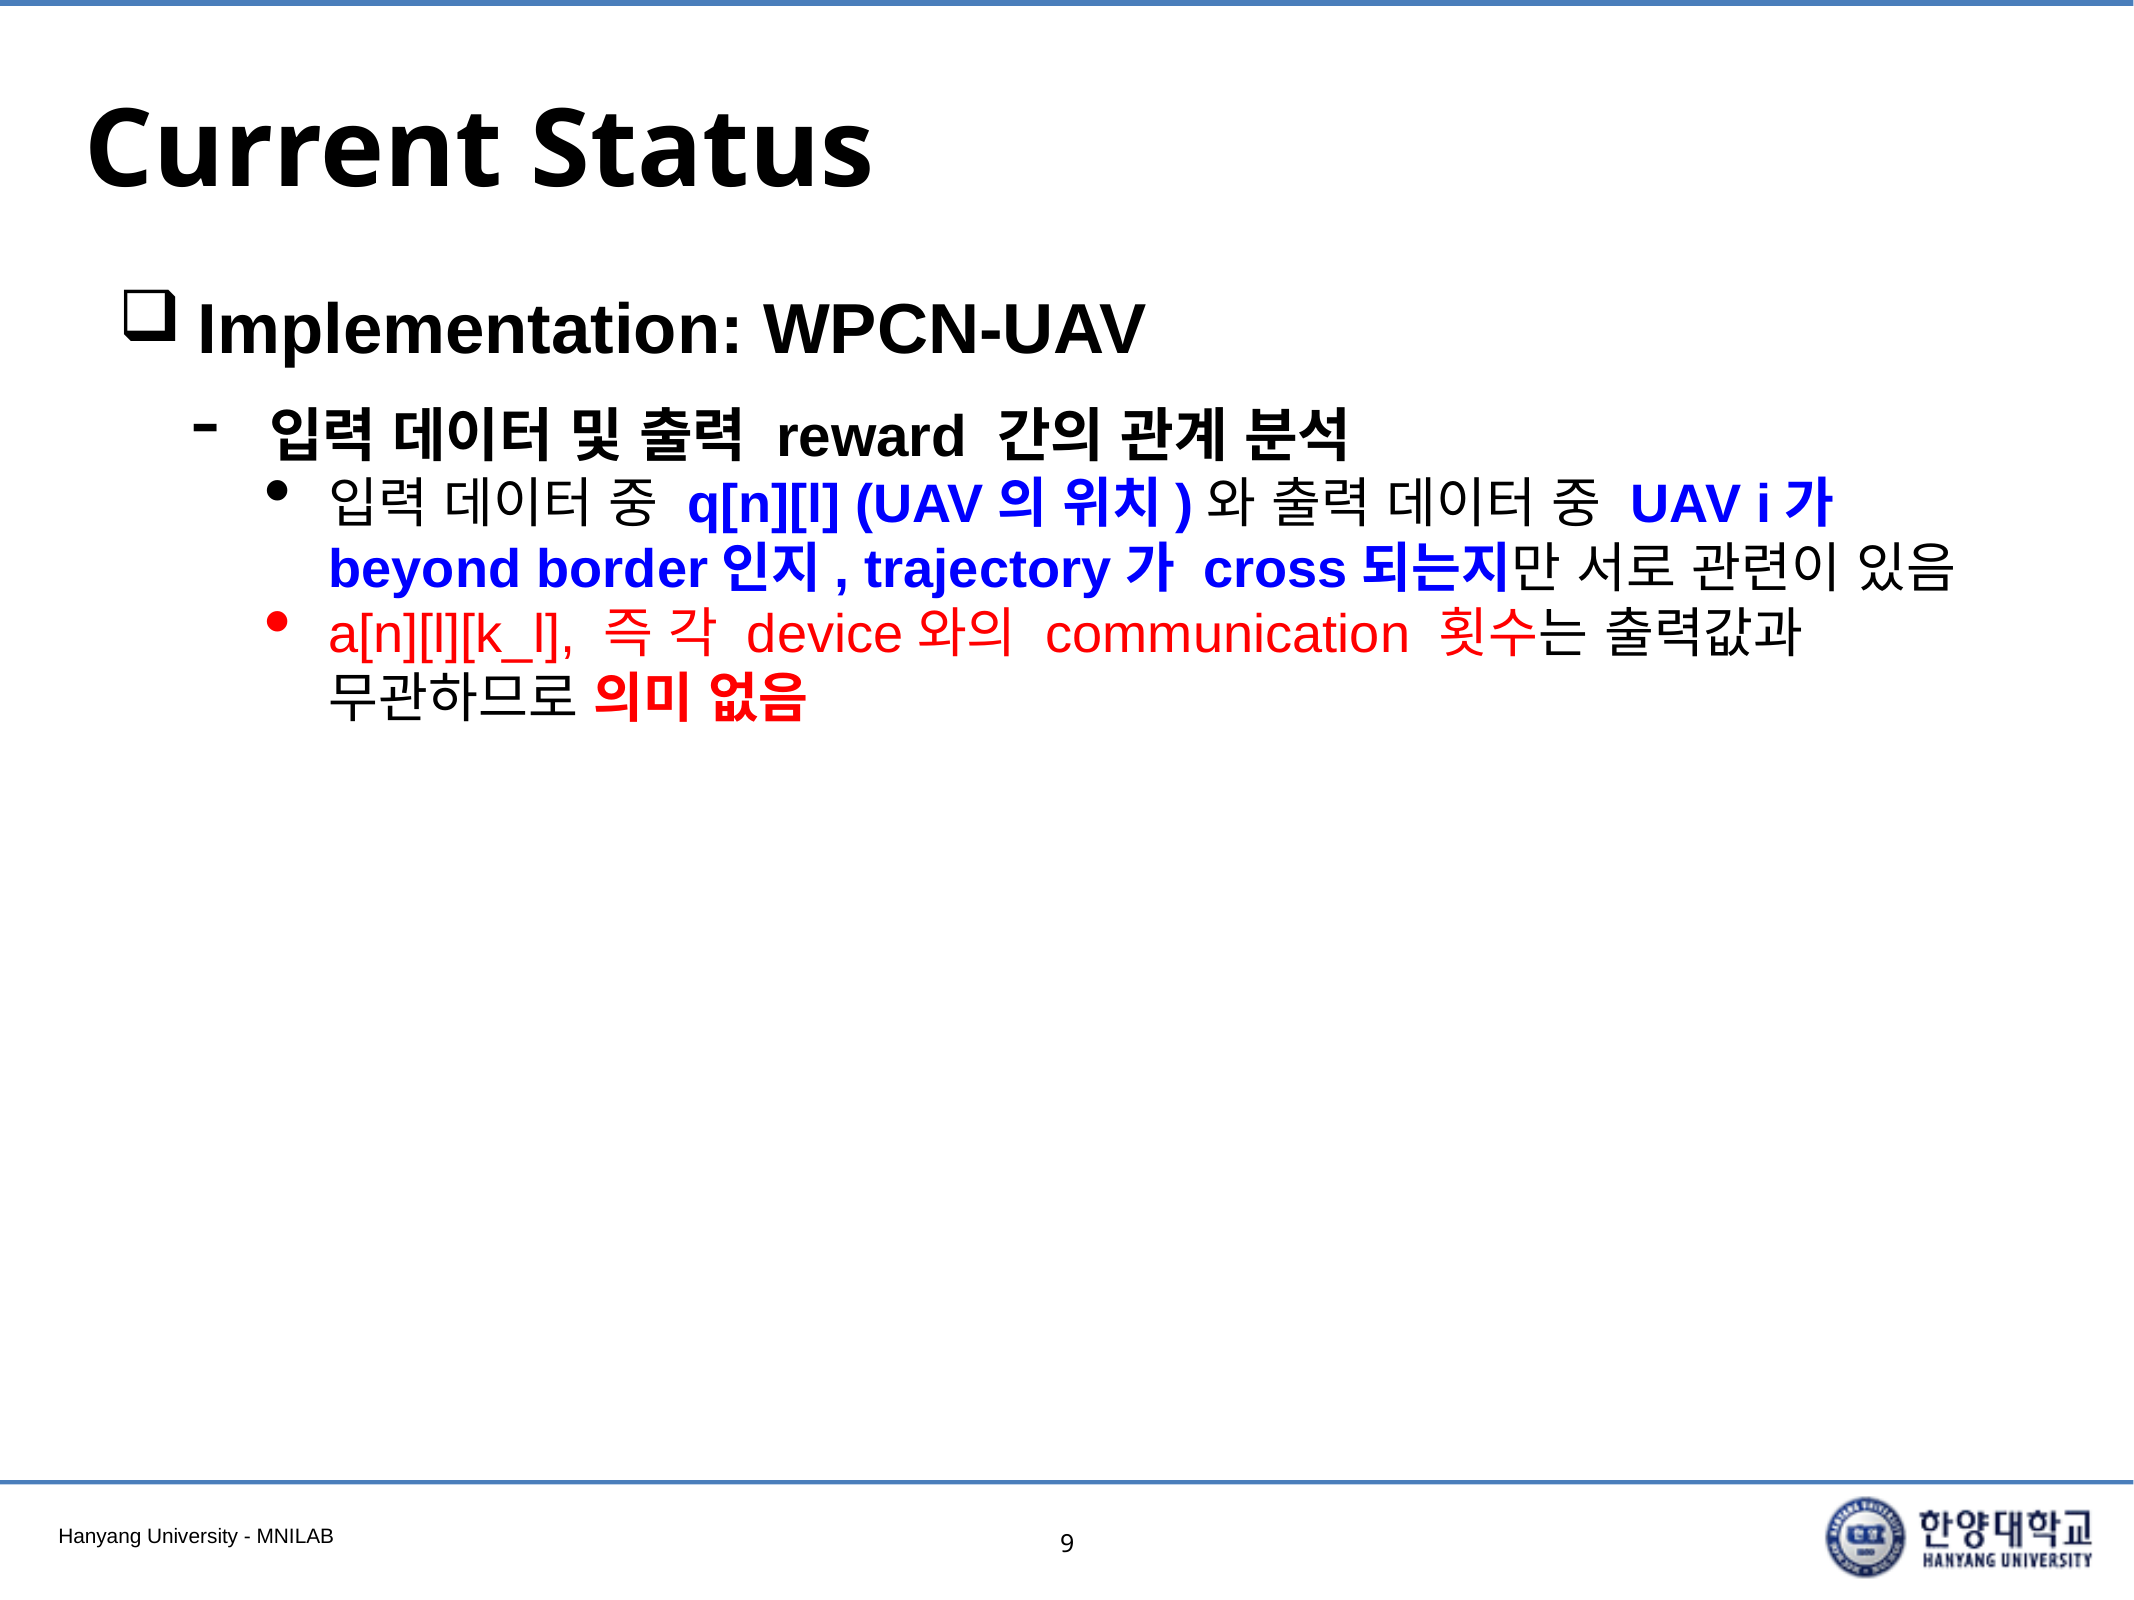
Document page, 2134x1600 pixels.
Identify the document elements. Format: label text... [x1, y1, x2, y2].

slide_number 9 [1037, 1518, 1098, 1567]
list Implementation: WPCN-UAV 입력 데이터 및 출력 reward 간의 관계 분석 입력 데이터 중 q[n][l] (UAV의 위치)와 출력 데이터 중 UAV i가 beyond border인지, trajectory가 cross되는지만 서로 관련이 있음 a[n][l][k_l], 즉 각 device와의 communication 횟수는 출력값과 무관하므로 의미 없음 [109, 256, 2058, 1386]
picture [1797, 1495, 2128, 1581]
title Current Status [75, 41, 2058, 245]
